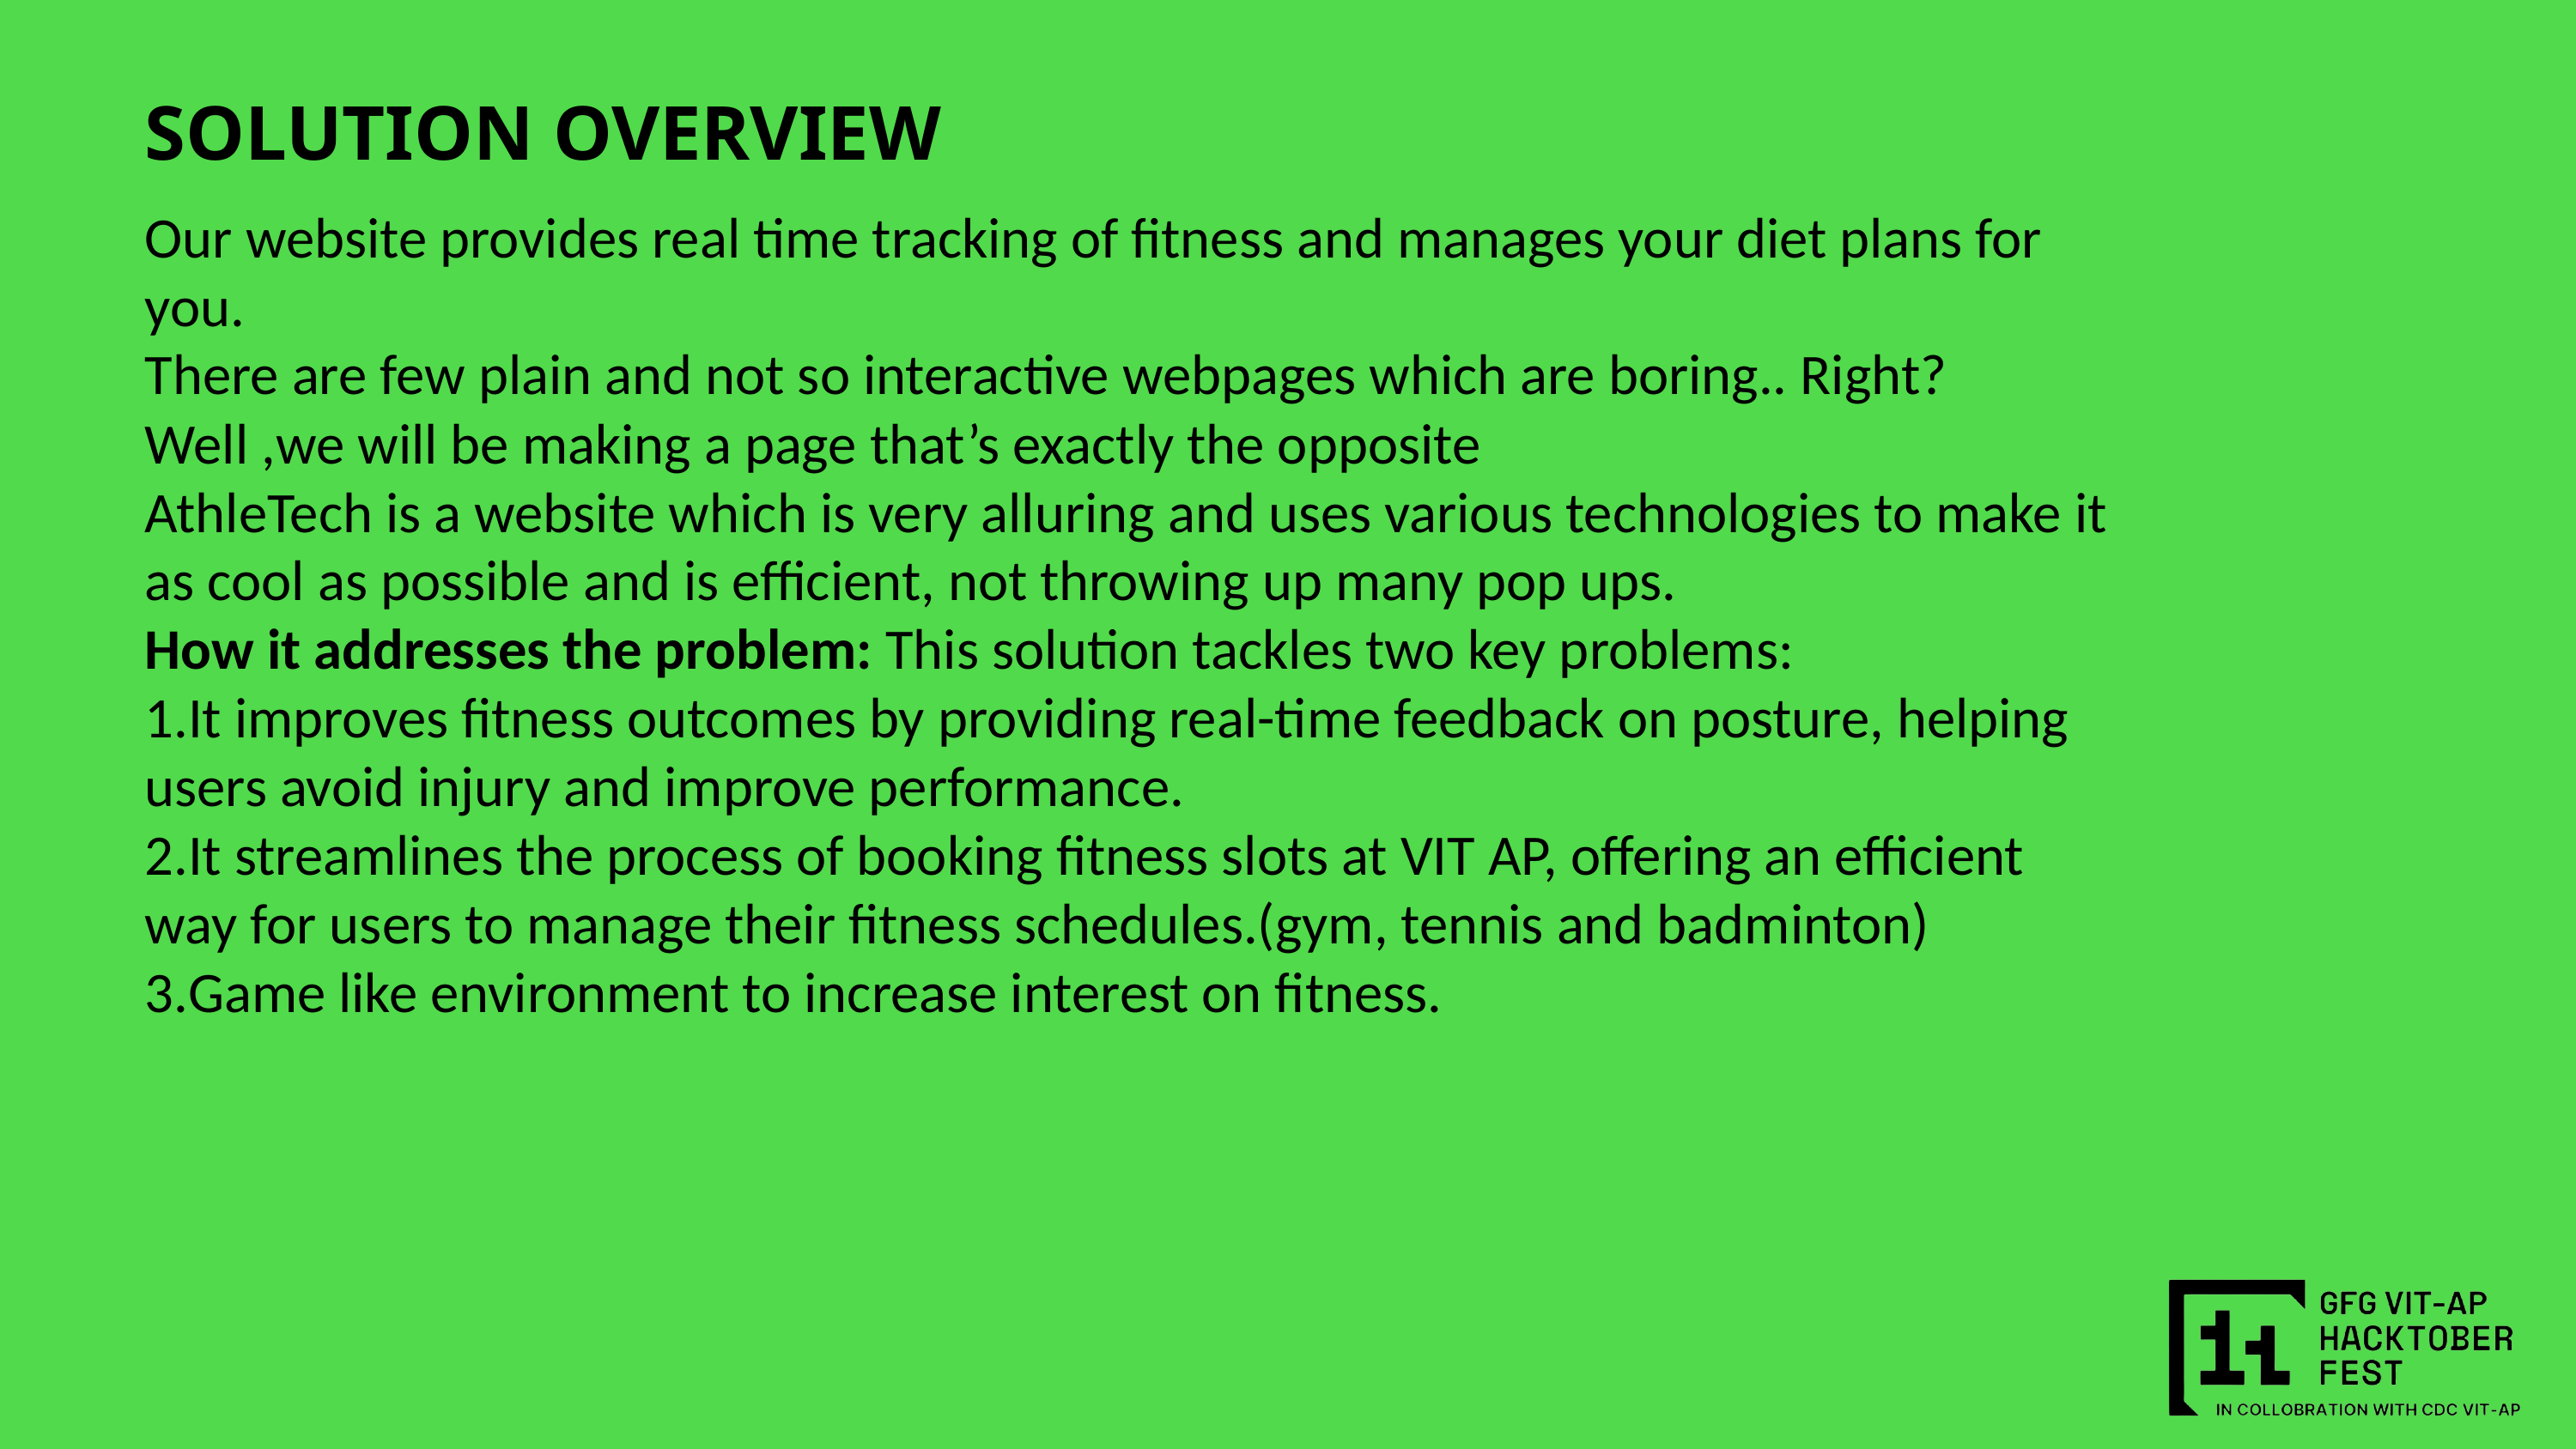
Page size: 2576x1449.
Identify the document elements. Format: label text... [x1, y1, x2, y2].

text_box Our website provides real time tracking of fitness and manages your diet plans for you. There are few plain and not so interactive webpages which are boring.. Right? Well ,we will be making a page that’s exactly the opposite AthleTech is a website which is very alluring and uses various technologies to make it as cool as possible and is efficient, not throwing up many pop ups. How it addresses the problem: This solution tackles two key problems: It improves fitness outcomes by providing real-time feedback on posture, helping users avoid injury and improve performance. It streamlines the process of booking fitness slots at VIT AP, offering an efficient way for users to manage their fitness schedules.(gym, tennis and badminton) Game like environment to increase interest on fitness. [144, 200, 2131, 1093]
picture [2103, 1206, 2576, 1449]
text_box SOLUTION OVERVIEW [144, 86, 2432, 175]
